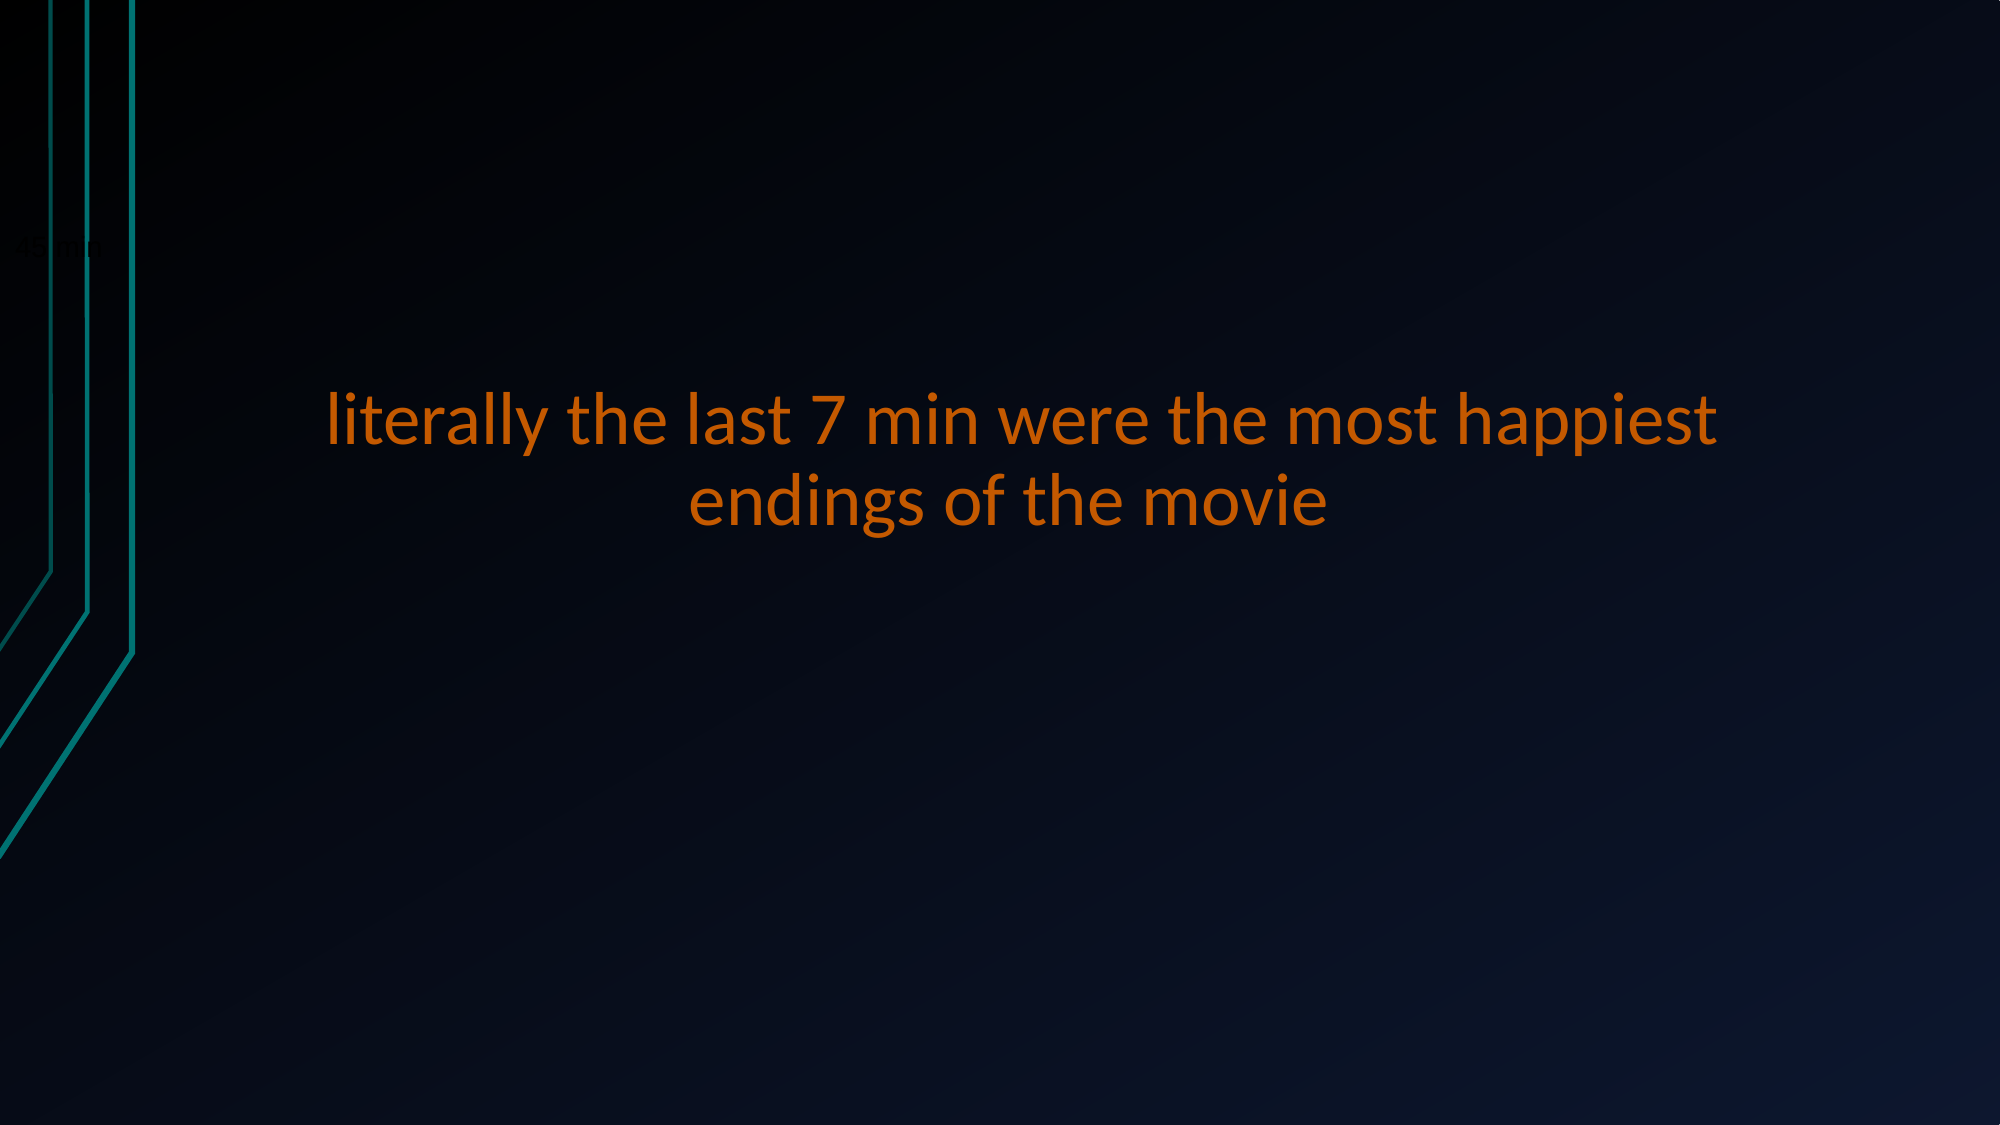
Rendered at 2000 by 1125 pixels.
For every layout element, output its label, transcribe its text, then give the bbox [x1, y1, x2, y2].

list literally the last 7 min were the most happiest endings of the movie [159, 55, 1859, 993]
text_box 45 min [0, 0, 493, 493]
